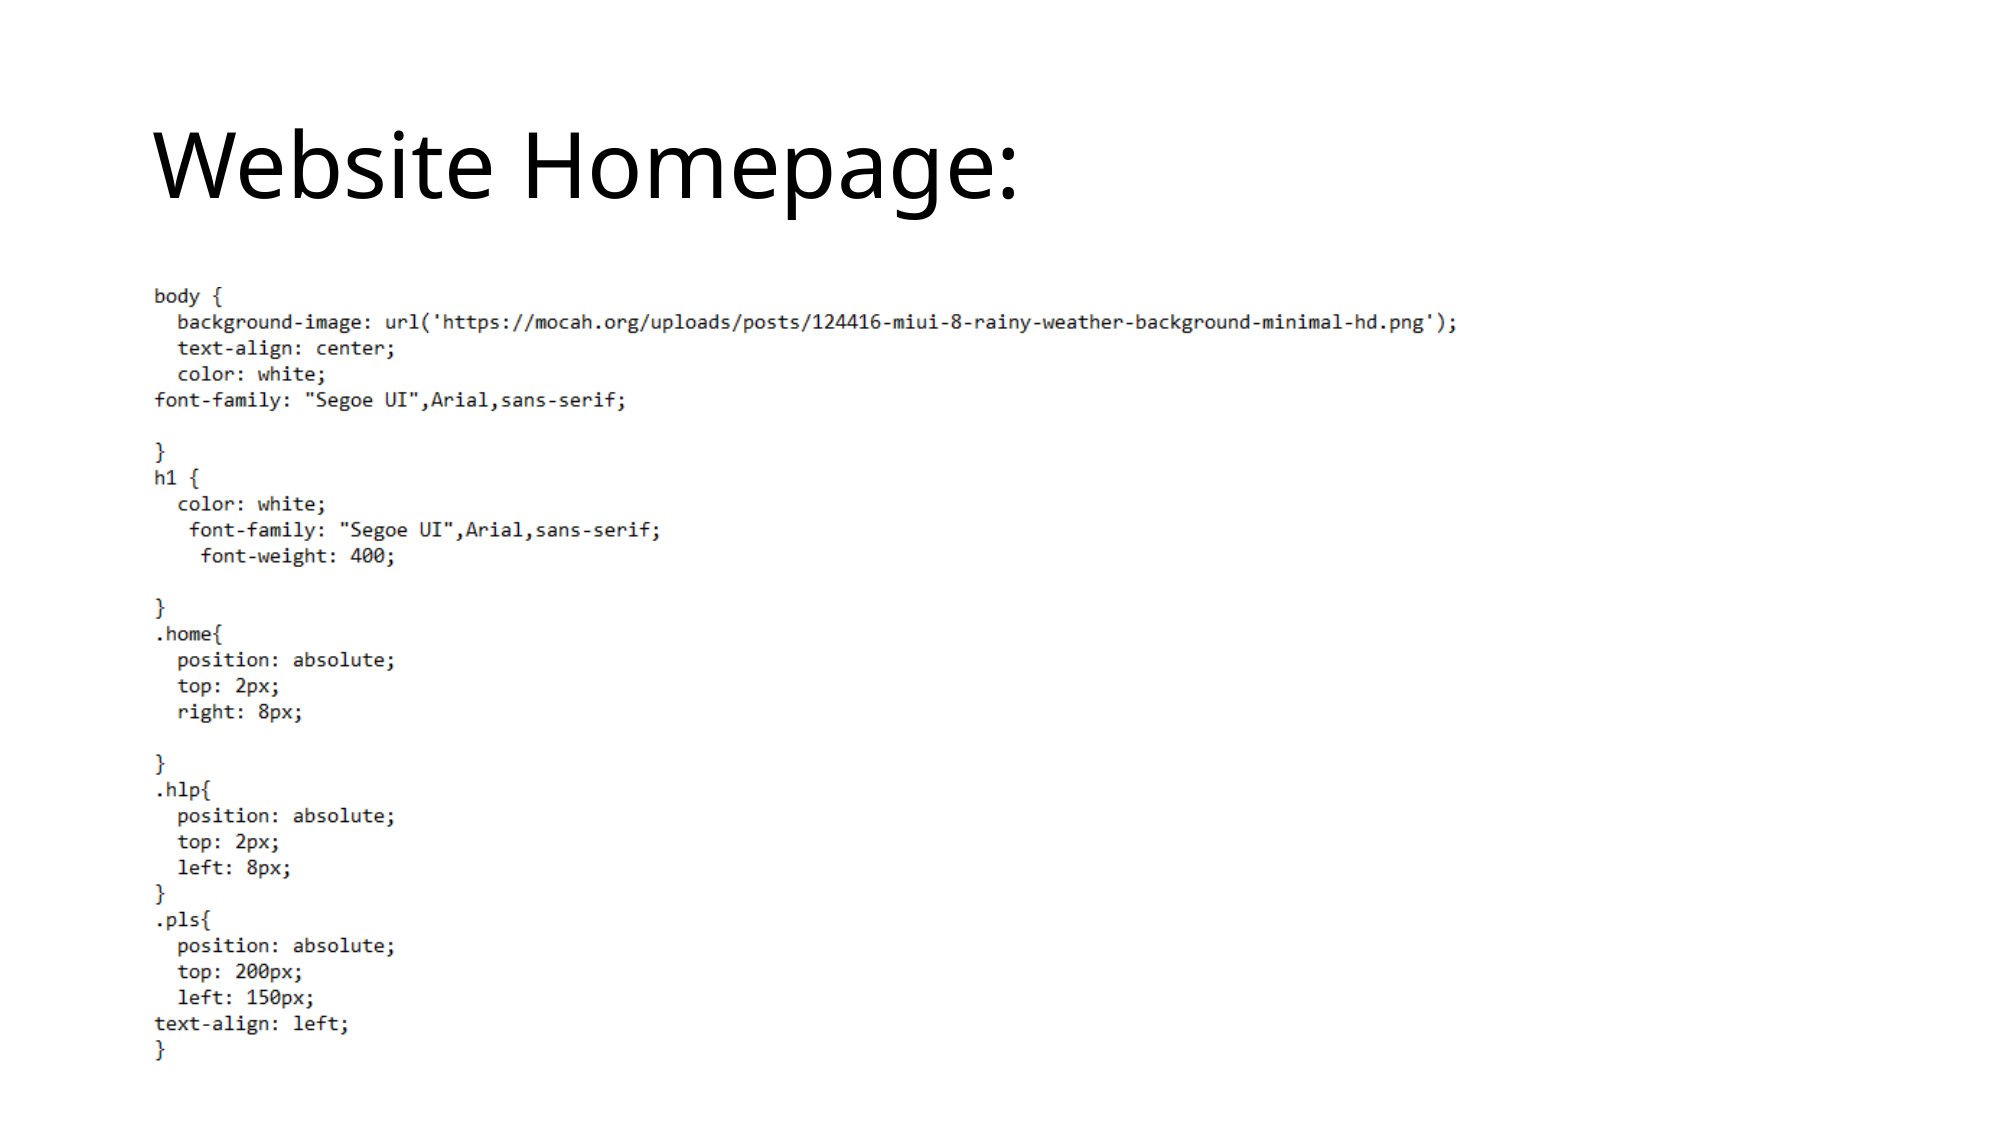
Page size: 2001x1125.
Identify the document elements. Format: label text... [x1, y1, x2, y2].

picture [150, 287, 1701, 1065]
title Website Homepage: [137, 59, 1863, 278]
